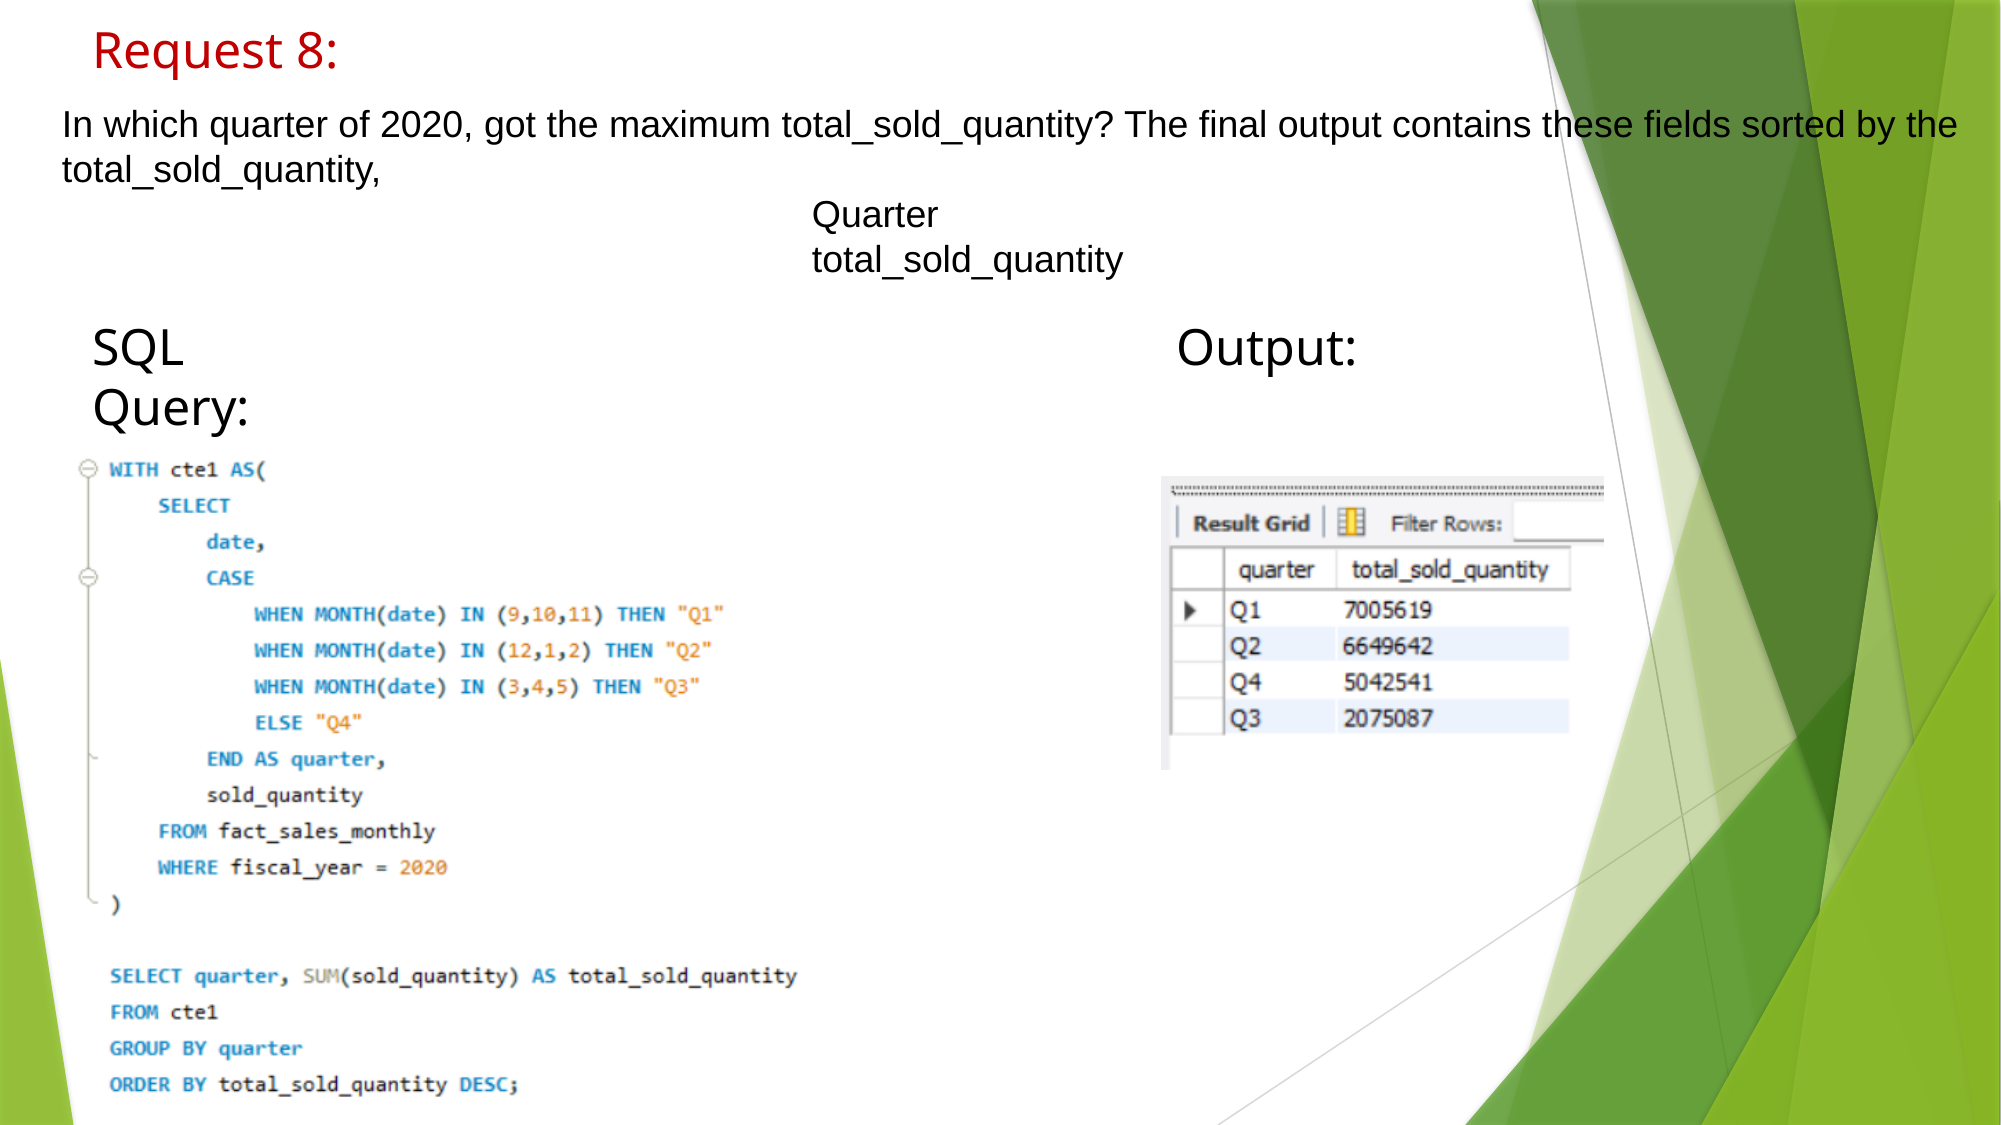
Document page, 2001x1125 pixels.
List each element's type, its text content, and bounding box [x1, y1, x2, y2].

text_box SQL Query: [77, 307, 357, 443]
picture [77, 450, 822, 1124]
picture [1161, 476, 1604, 770]
text_box Output: [1161, 307, 1441, 383]
text_box In which quarter of 2020, got the maximum total_sold_quantity? The final output contains these fields sorted by the total_sold_quantity, Quarter total_sold_quantity [47, 93, 2000, 288]
text_box Request 8: [77, 10, 357, 86]
